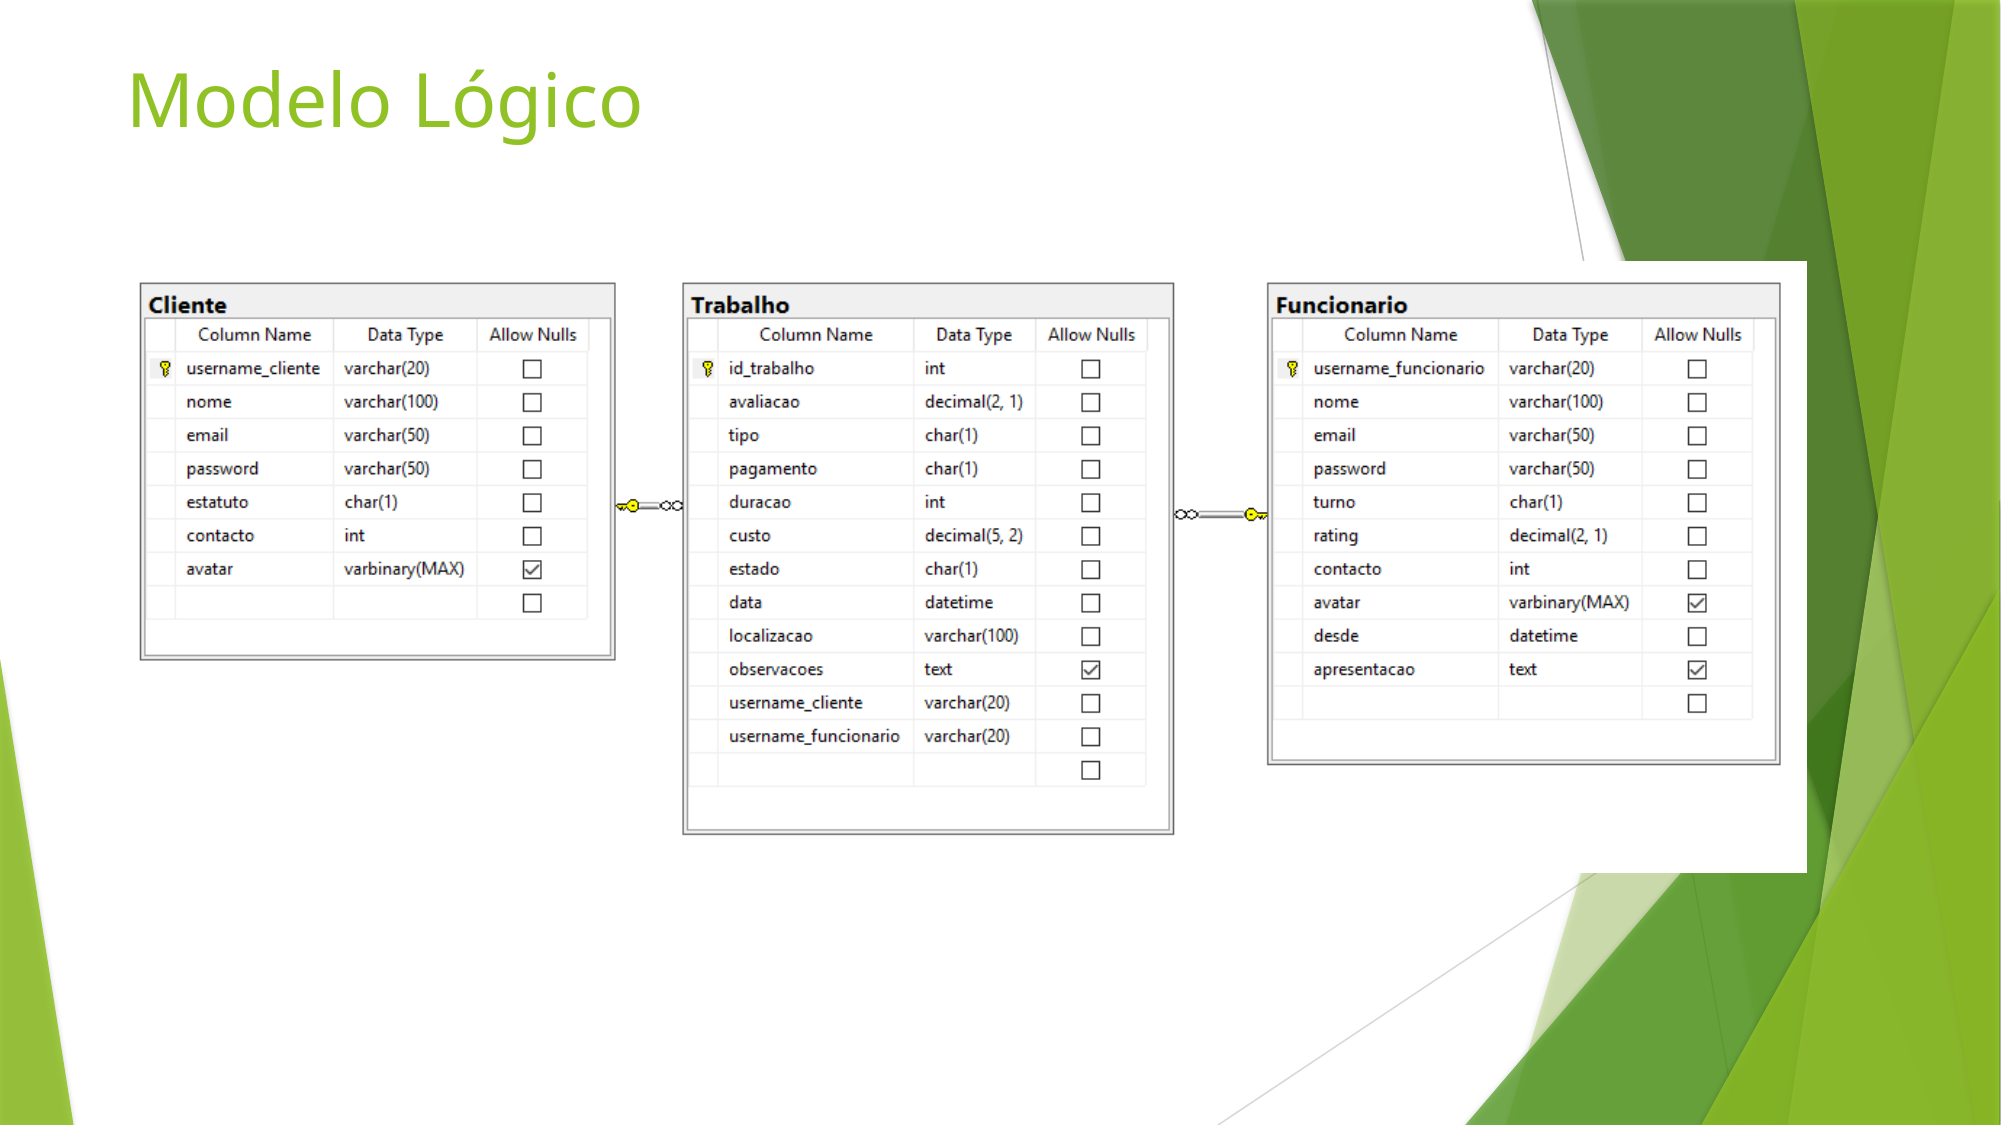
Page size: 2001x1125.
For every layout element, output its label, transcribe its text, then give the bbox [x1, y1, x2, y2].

title Modelo Lógico [111, 44, 1522, 259]
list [110, 260, 1807, 873]
